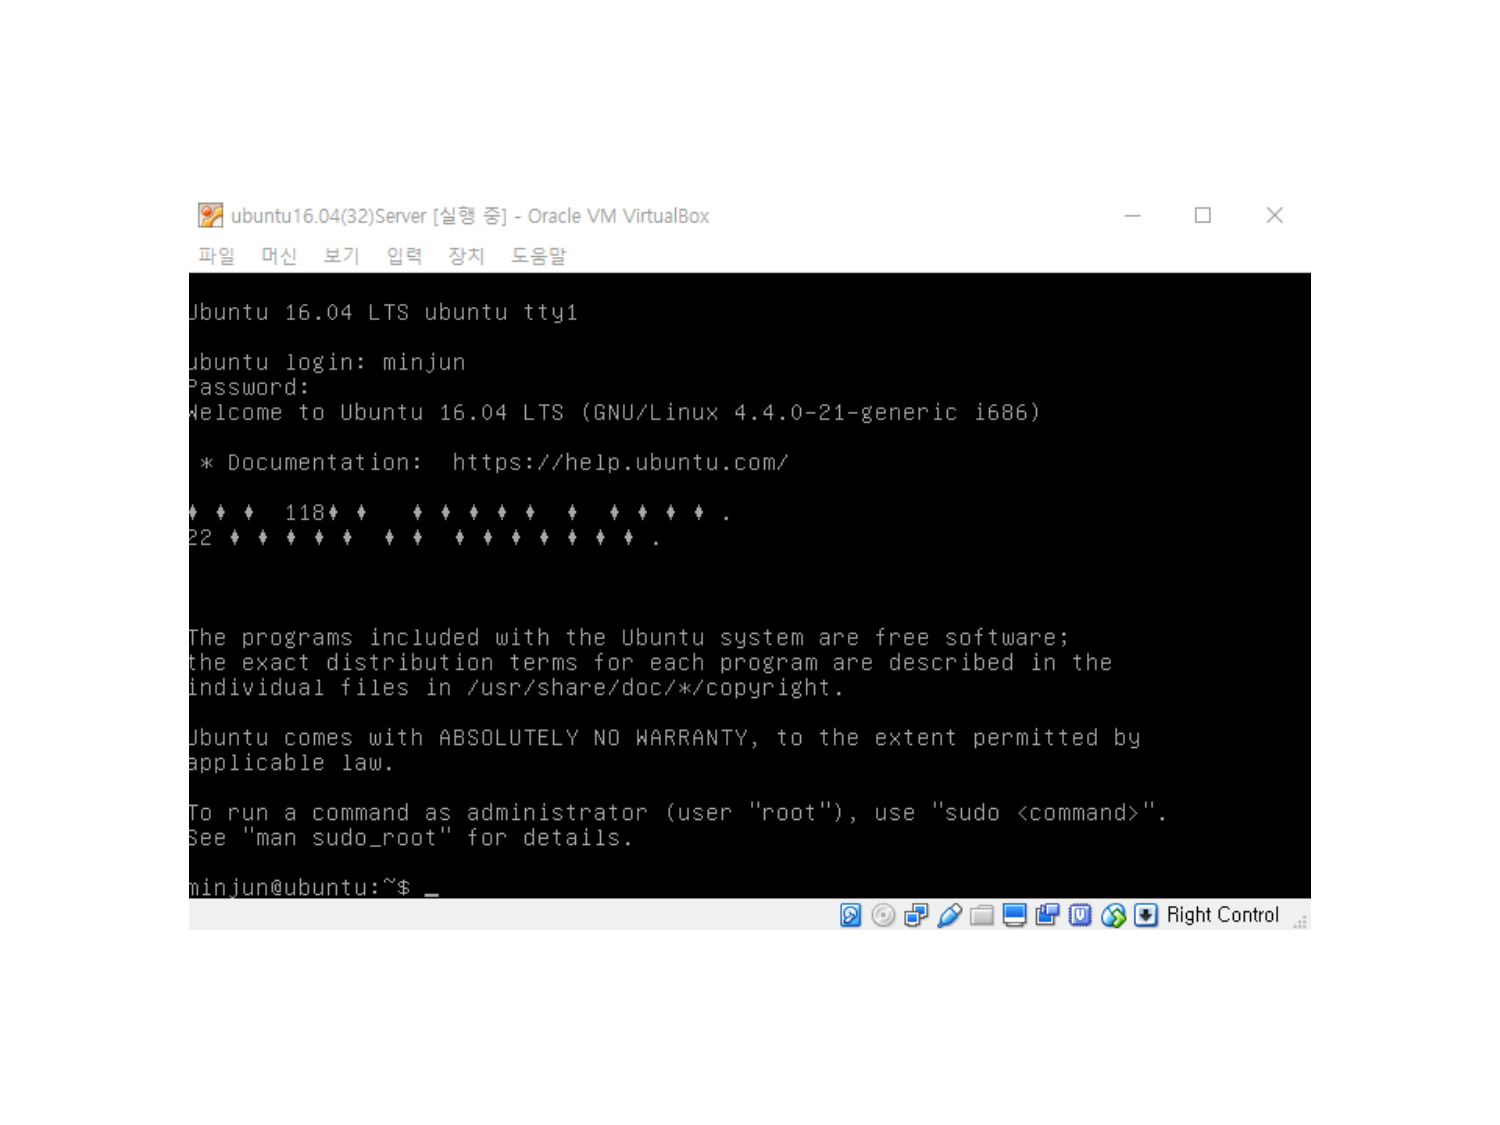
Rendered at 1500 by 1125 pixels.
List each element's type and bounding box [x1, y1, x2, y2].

picture [188, 195, 1312, 930]
